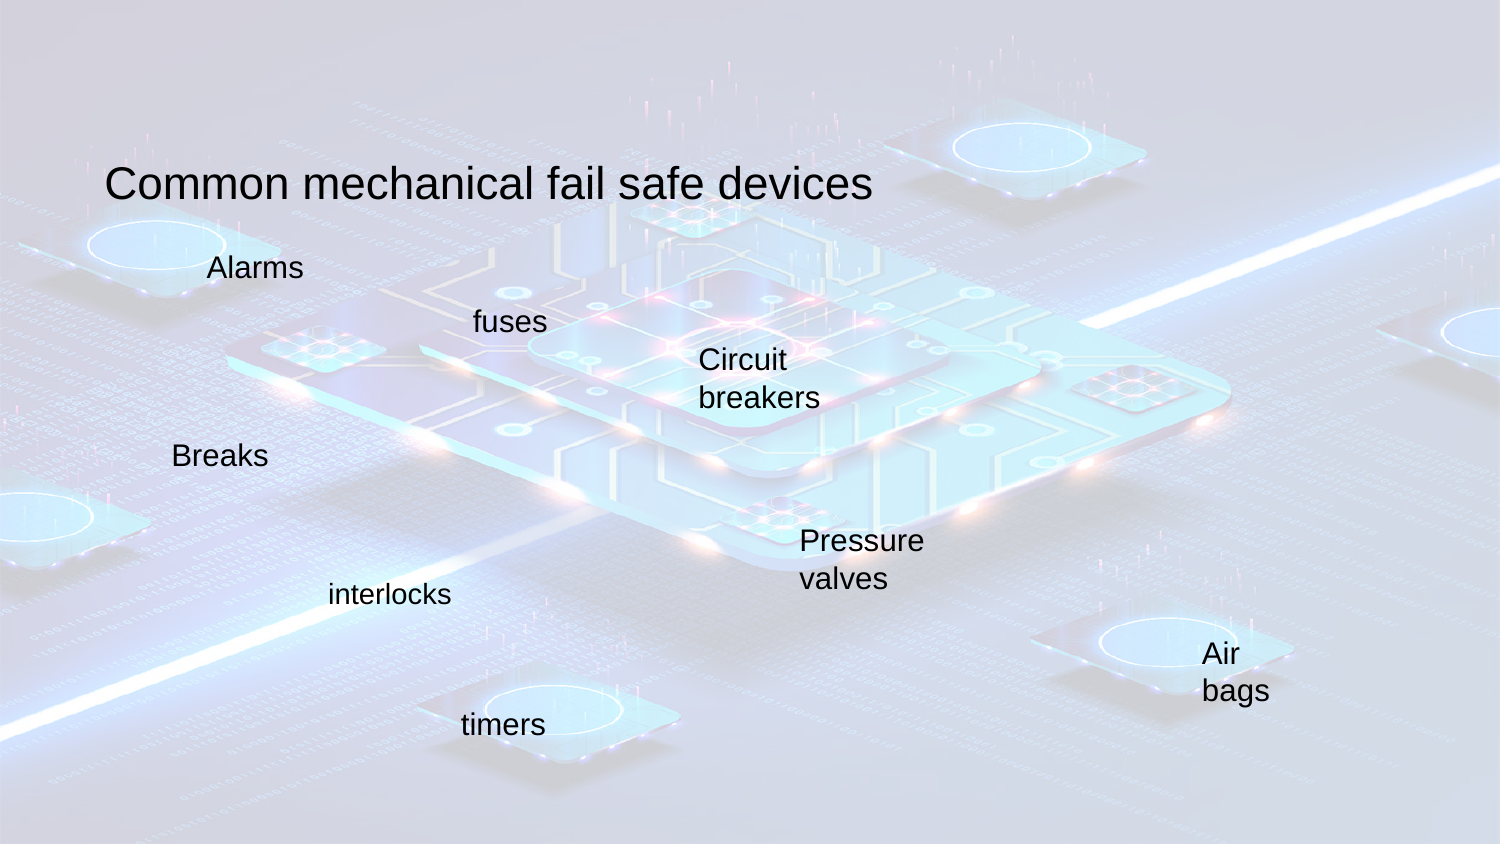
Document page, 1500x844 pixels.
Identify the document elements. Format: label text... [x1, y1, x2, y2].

text_box Alarms [191, 232, 325, 300]
text_box Circuit breakers [683, 324, 886, 392]
text_box interlocks [313, 567, 468, 618]
text_box Common mechanical fail safe devices [51, 138, 1449, 233]
text_box Air bags [1186, 618, 1321, 686]
text_box timers [445, 689, 648, 757]
text_box Pressure valves [784, 505, 987, 574]
text_box Breaks [156, 419, 290, 488]
text_box fuses [457, 286, 592, 355]
